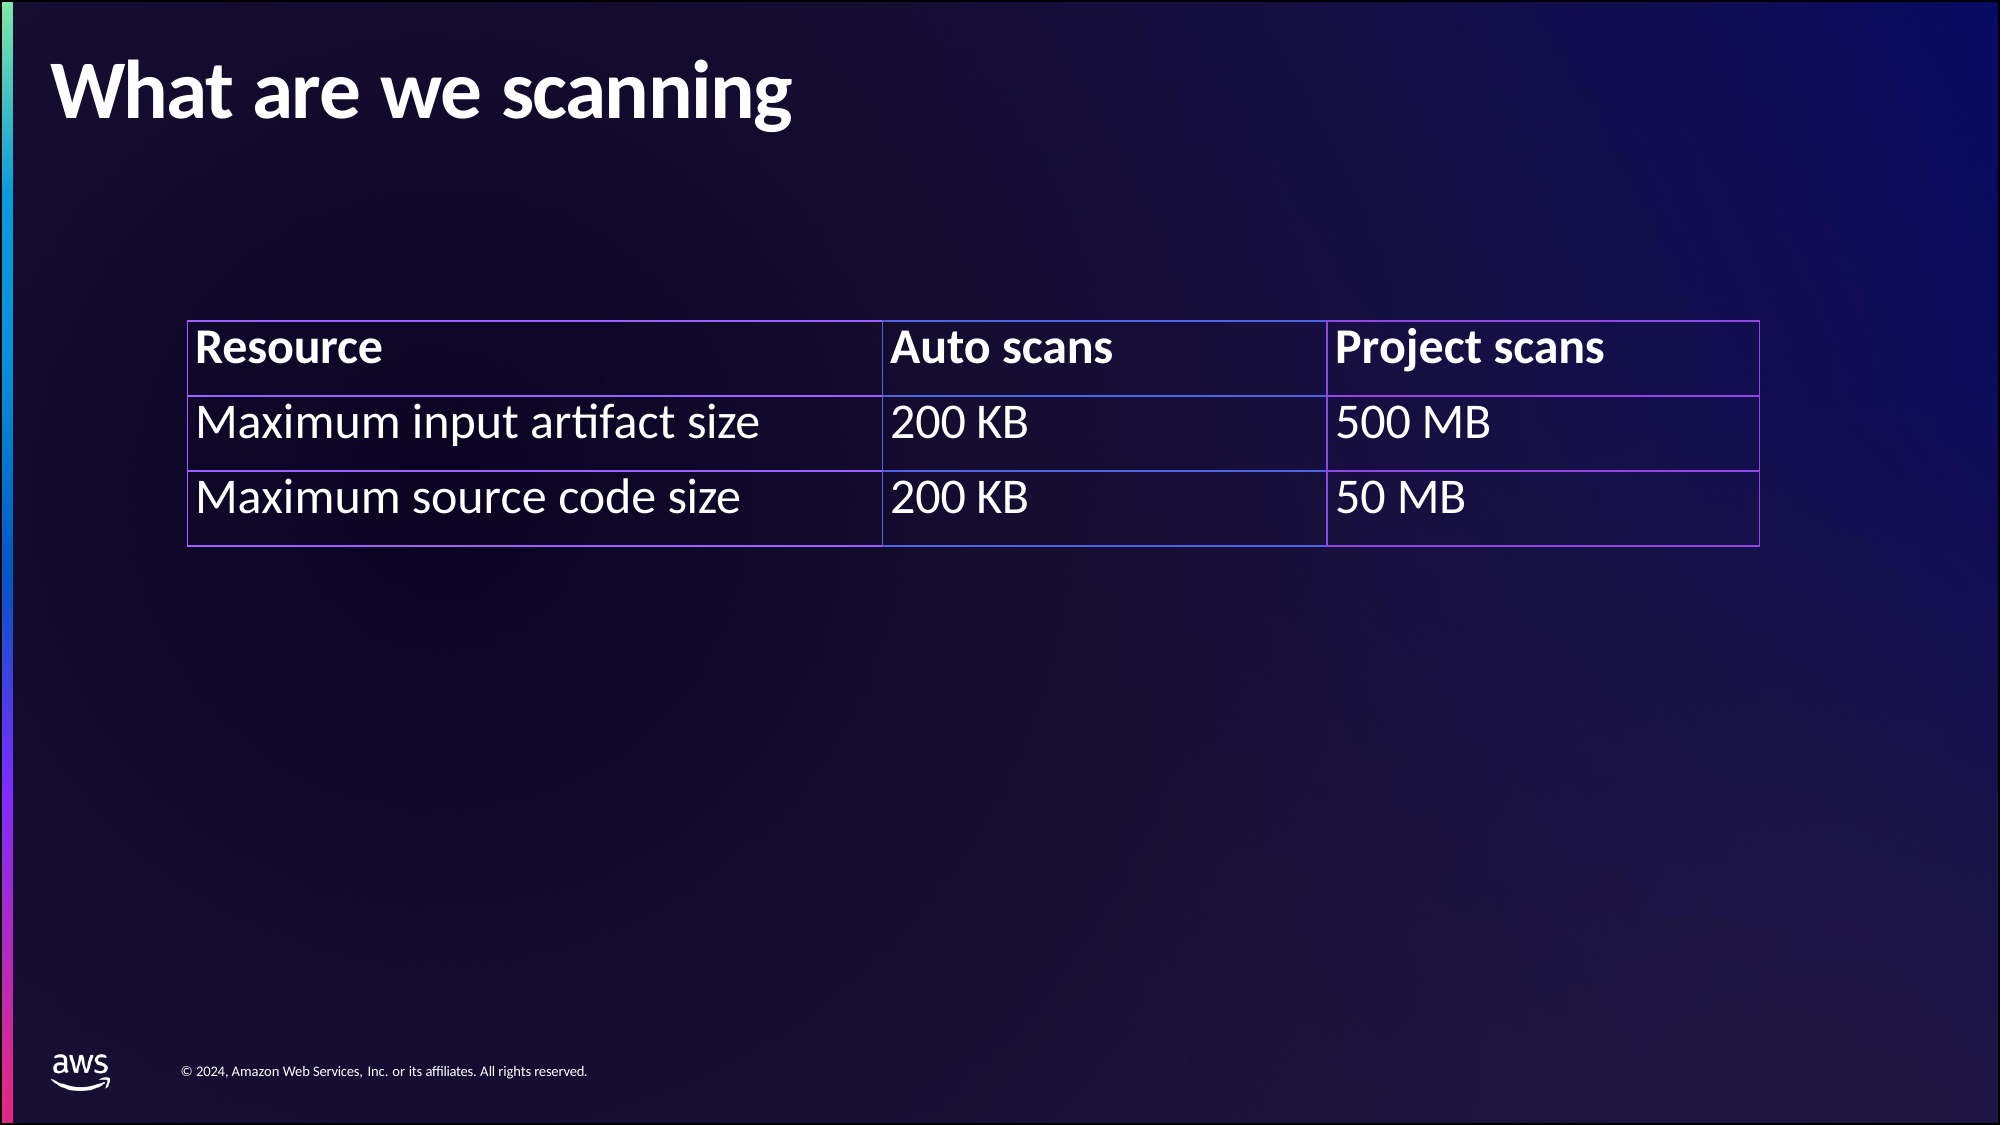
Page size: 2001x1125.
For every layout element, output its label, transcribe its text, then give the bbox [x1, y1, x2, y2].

text_box [0, 0, 2000, 1125]
footer © 2024, Amazon Web Services, Inc. or its affiliates. All rights reserved. [178, 1063, 599, 1125]
